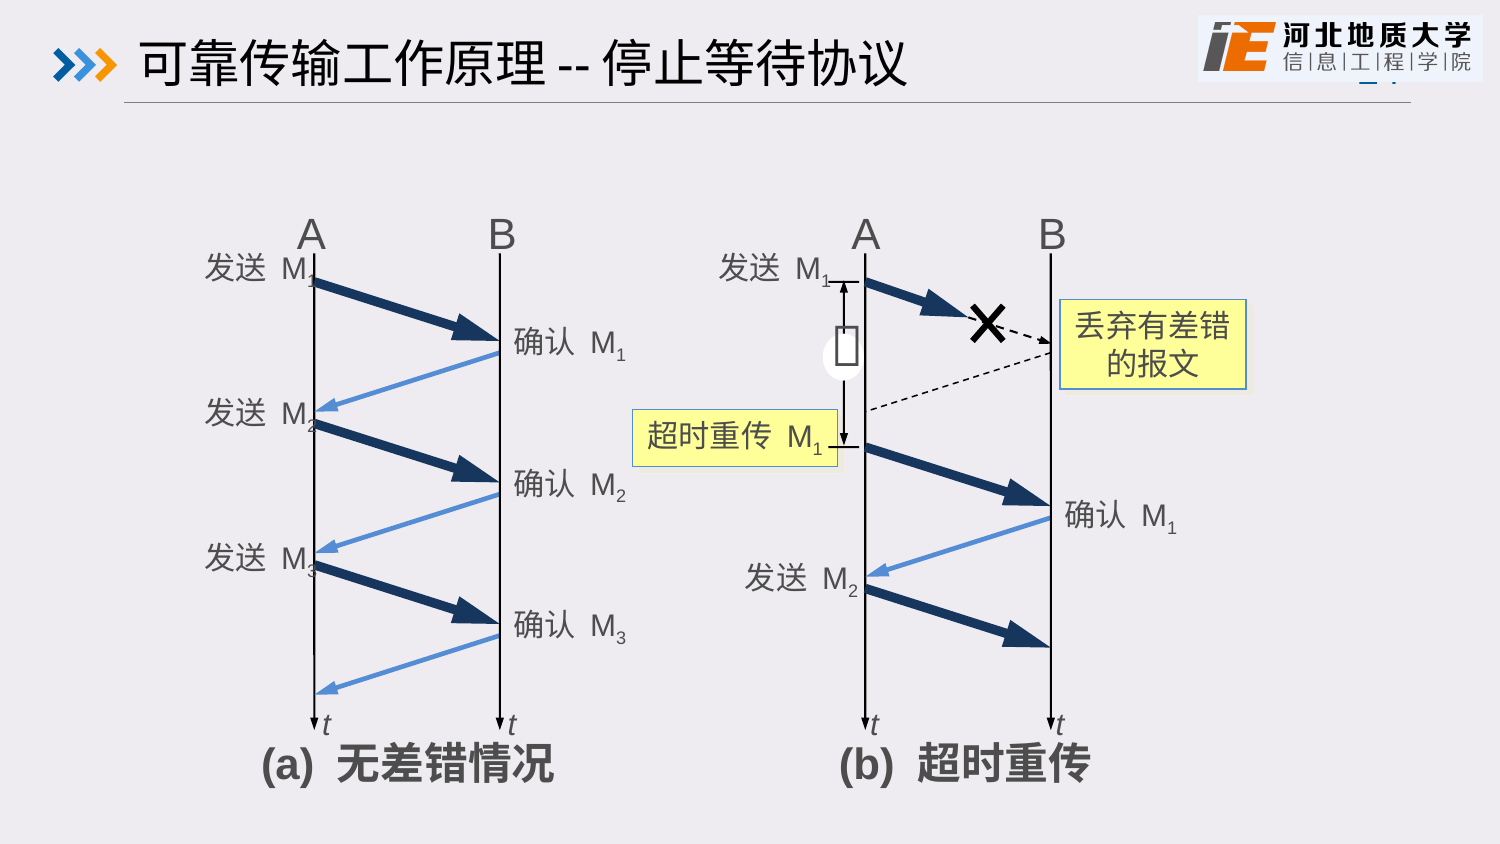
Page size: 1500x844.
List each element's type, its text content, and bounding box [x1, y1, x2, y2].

text_box 确认 M1 [1049, 487, 1192, 546]
text_box t [1044, 698, 1076, 747]
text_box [807, 302, 889, 387]
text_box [972, 305, 1004, 342]
text_box B [472, 198, 532, 266]
text_box 发送 M1 [189, 240, 332, 298]
text_box [865, 281, 967, 318]
text_box B [1023, 198, 1083, 266]
text_box [332, 428, 498, 483]
text_box (a) 无差错情况 [249, 729, 567, 794]
text_box A [836, 198, 896, 266]
text_box t [858, 698, 891, 747]
text_box [314, 635, 498, 695]
text_box [865, 446, 1049, 507]
text_box 发送 M2 [730, 550, 873, 609]
text_box 发送 M1 [703, 240, 846, 298]
text_box 确认 M2 [498, 456, 641, 514]
text_box [332, 287, 498, 341]
text_box 确认 M1 [500, 315, 641, 373]
text_box t [310, 698, 343, 747]
text_box [873, 518, 1049, 577]
title 可靠传输工作原理--停止等待协议 [122, 23, 1178, 101]
text_box [332, 494, 498, 553]
picture [1198, 15, 1483, 82]
text_box [839, 395, 849, 446]
text_box (b) 超时重传 [827, 729, 1104, 794]
text_box 超时重传 M1 [632, 409, 838, 467]
text_box [332, 570, 498, 624]
text_box A [281, 198, 341, 266]
text_box 确认 M3 [498, 597, 641, 656]
text_box [839, 280, 849, 301]
text_box 丢弃有差错 的报文 [1060, 299, 1247, 389]
text_box 发送 M3 [189, 531, 332, 589]
text_box [332, 353, 498, 412]
text_box t [496, 698, 528, 747]
text_box [1032, 336, 1052, 344]
text_box 发送 M2 [189, 385, 332, 444]
text_box [873, 590, 1050, 648]
